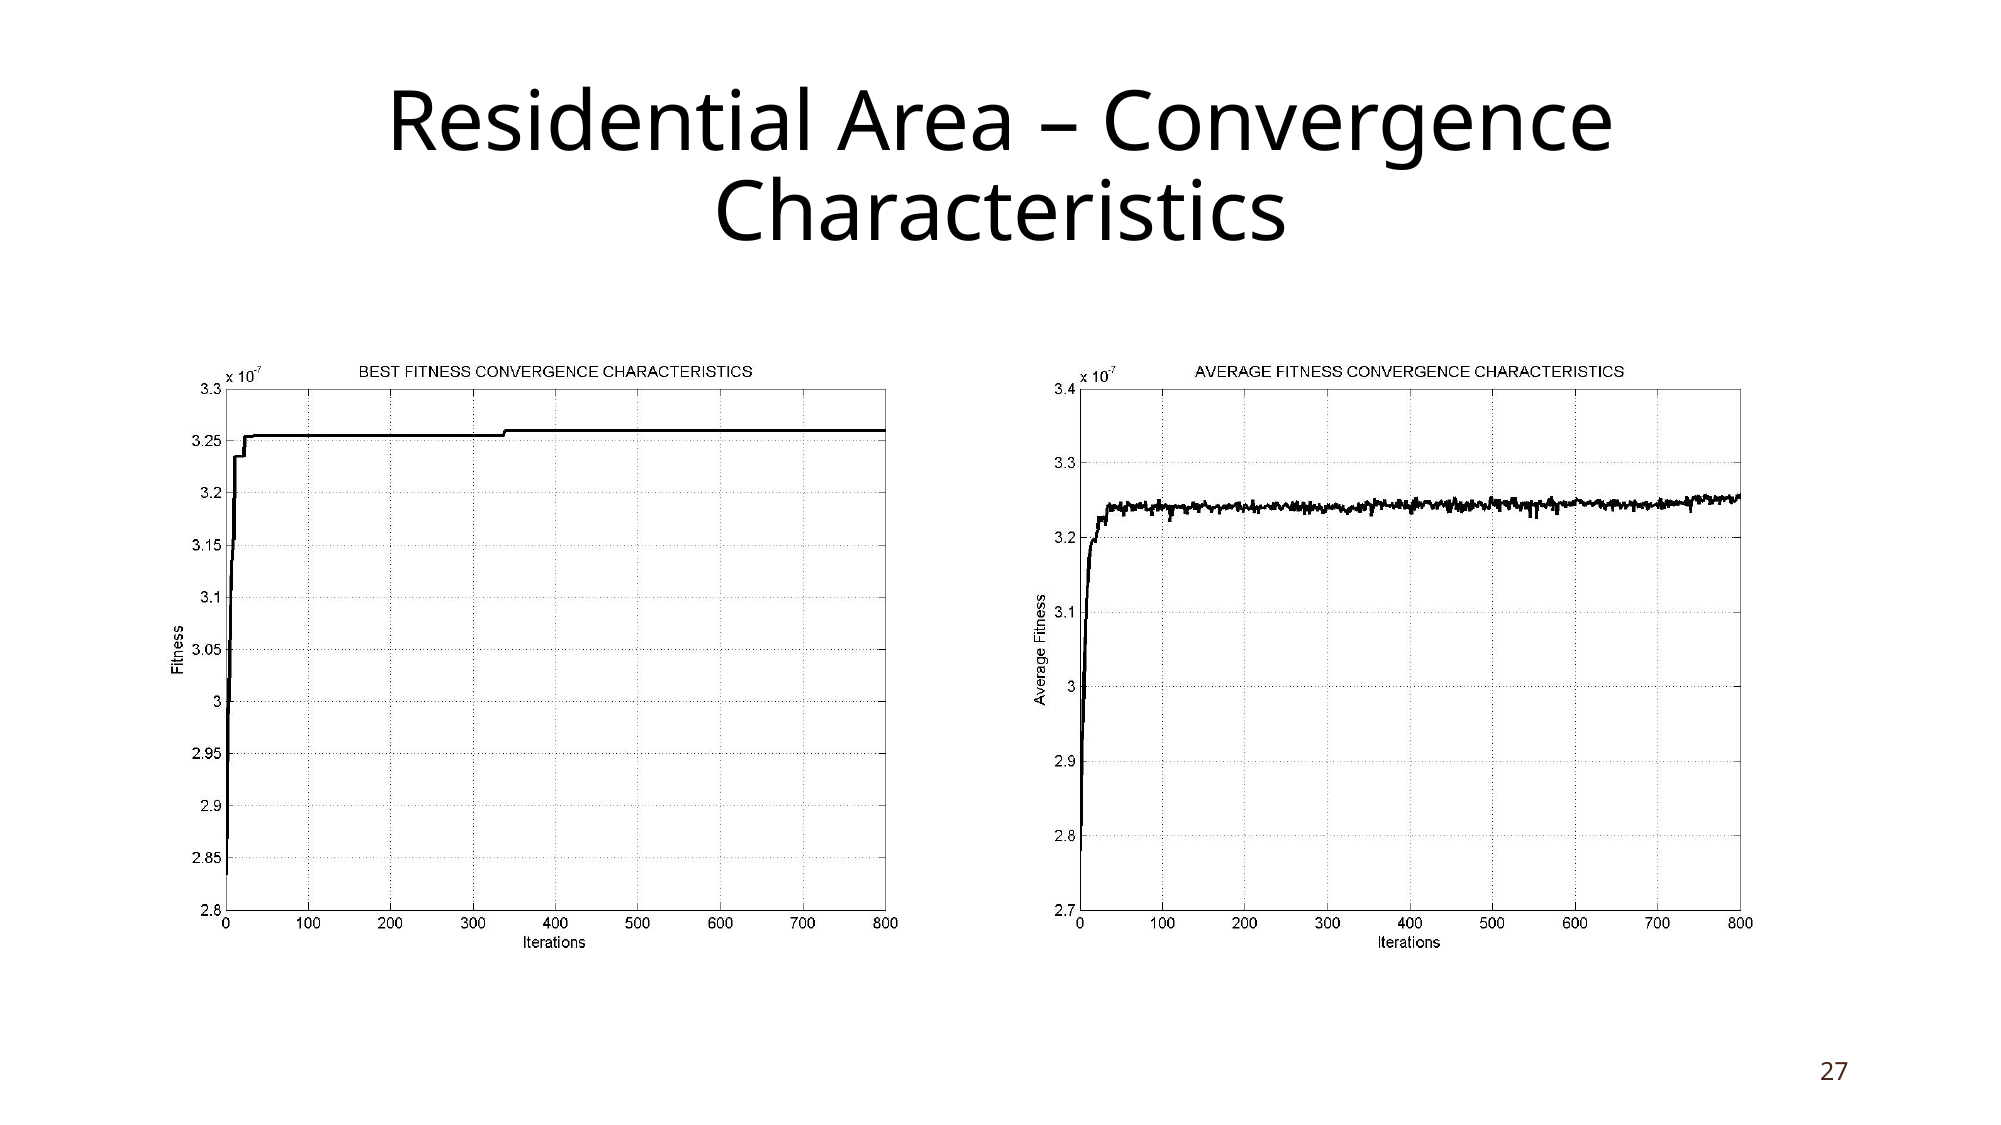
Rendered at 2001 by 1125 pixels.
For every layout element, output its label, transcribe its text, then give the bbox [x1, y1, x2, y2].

picture [115, 340, 966, 980]
picture [969, 340, 1821, 980]
slide_number 27 [1413, 1042, 1864, 1103]
title Residential Area – Convergence Characteristics [138, 60, 1864, 278]
